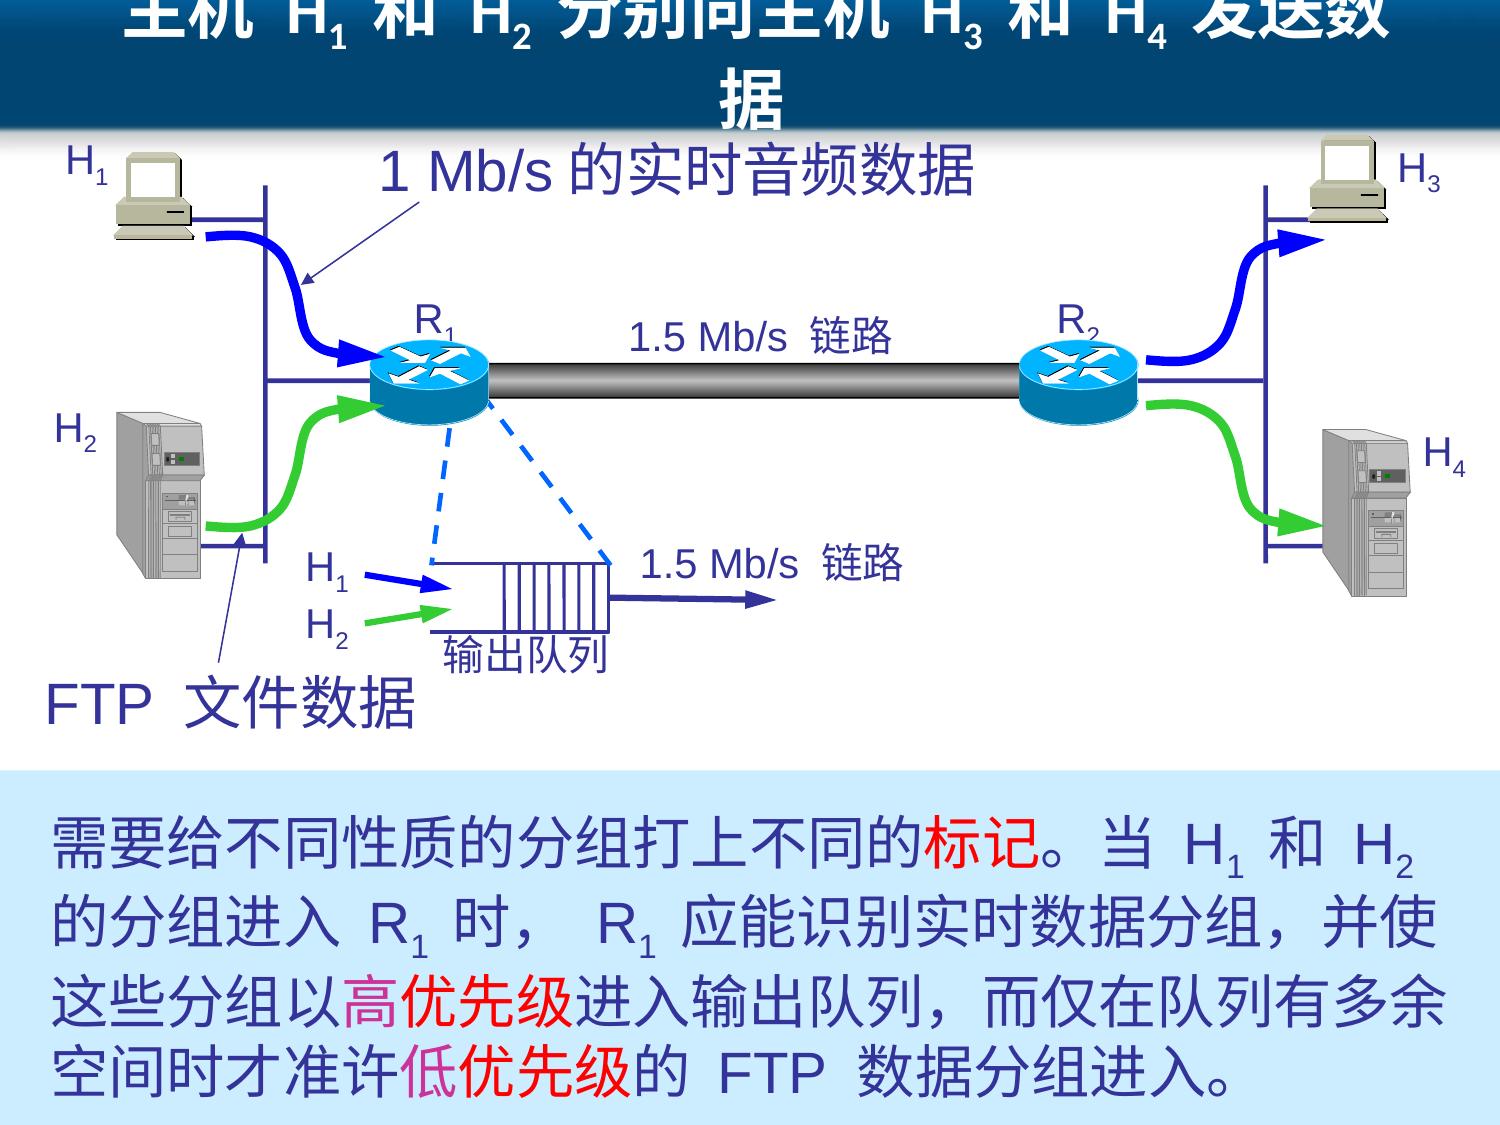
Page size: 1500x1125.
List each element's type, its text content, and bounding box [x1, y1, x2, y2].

text_box R2 [1041, 284, 1116, 338]
text_box [301, 201, 420, 285]
text_box [1146, 232, 1326, 362]
text_box [494, 363, 1013, 398]
text_box [579, 563, 593, 621]
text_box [115, 410, 206, 581]
text_box [535, 563, 548, 621]
text_box 1 Mb/s的实时音频数据 [363, 126, 1004, 211]
text_box [1146, 403, 1316, 534]
text_box [565, 563, 578, 621]
text_box FTP 文件数据 [29, 659, 445, 744]
text_box 需要给不同性质的分组打上不同的标记。当 H1 和 H2 的分组进入 R1 时， R1 应能识别实时数据分组，并使这些分组以高优先级进入输出队列，而仅在队列有多余空间时才准许低优先级的 FTP 数据分组进入。 [35, 798, 1478, 1113]
text_box [205, 235, 365, 359]
text_box H2 [38, 393, 113, 465]
text_box H1 [50, 125, 124, 198]
text_box [0, 770, 1500, 1125]
text_box H1 H2 [290, 532, 364, 659]
text_box [364, 574, 453, 592]
picture [0, 0, 1500, 770]
text_box [505, 563, 519, 621]
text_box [1321, 428, 1412, 598]
text_box H4 [1407, 417, 1482, 490]
text_box [520, 563, 534, 621]
text_box [218, 532, 247, 663]
text_box [212, 403, 364, 528]
text_box [608, 594, 777, 606]
text_box [594, 563, 609, 621]
text_box R1 [398, 284, 473, 338]
text_box 1.5 Mb/s 链路 [613, 302, 908, 363]
text_box [429, 563, 504, 621]
text_box 输出队列 [427, 621, 625, 687]
text_box [549, 563, 564, 621]
title 主机 H1 和 H2 分别向主机 H3 和 H4 发送数据 [81, 0, 1432, 104]
text_box 1.5 Mb/s 链路 [624, 529, 920, 594]
text_box H3 [1392, 133, 1456, 205]
text_box [364, 606, 453, 624]
